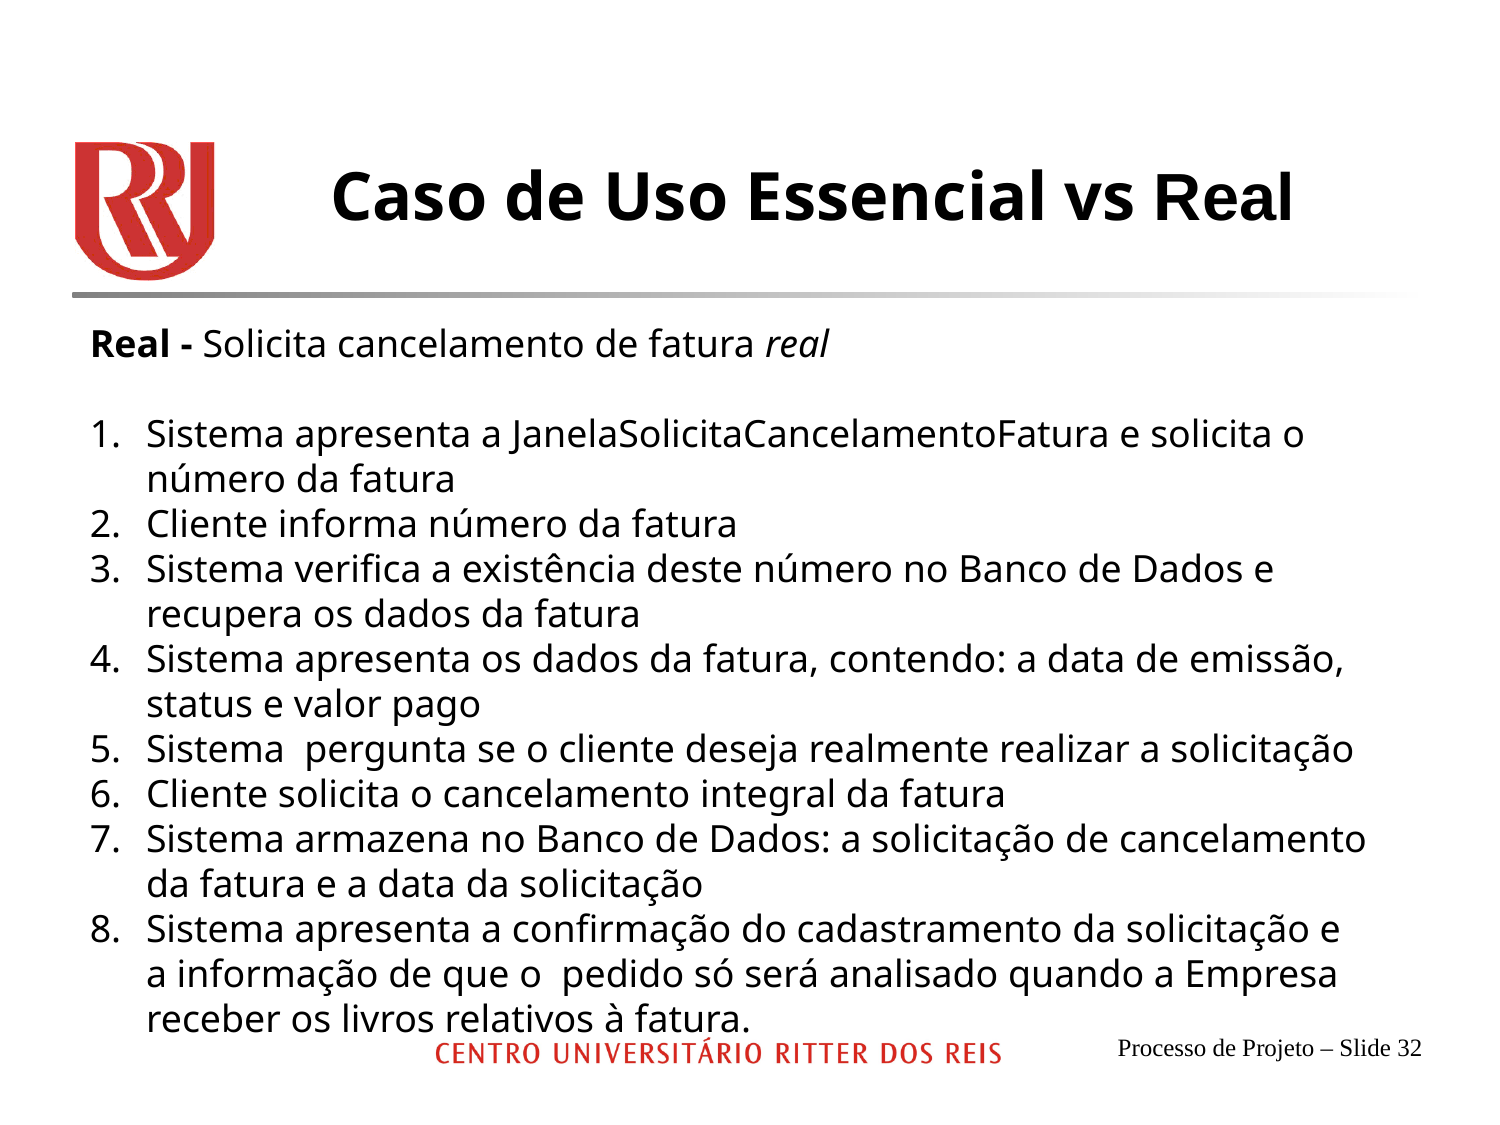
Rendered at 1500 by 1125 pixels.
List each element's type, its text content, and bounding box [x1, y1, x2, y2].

slide_number Processo de Projeto – Slide 32 [974, 1024, 1438, 1103]
text_box Caso de Uso Essencial vs Real [237, 99, 1388, 288]
picture [432, 1048, 974, 1090]
picture [75, 142, 225, 286]
text_box Real - Solicita cancelamento de fatura real Sistema apresenta a JanelaSolicitaCancelamentoFatura e solicita o número da fatura Cliente informa número da fatura Sistema verifica a existência deste número no Banco de Dados e recupera os dados da fatura Sistema apresenta os dados da fatura, contendo: a data de emissão, status e valor pago Sistema pergunta se o cliente deseja realmente realizar a solicitação Cliente solicita o cancelamento integral da fatura Sistema armazena no Banco de Dados: a solicitação de cancelamento da fatura e a data da solicitação Sistema apresenta a confirmação do cadastramento da solicitação e a informação de que o pedido só será analisado quando a Empresa receber os livros relativos à fatura. [75, 312, 1388, 1048]
